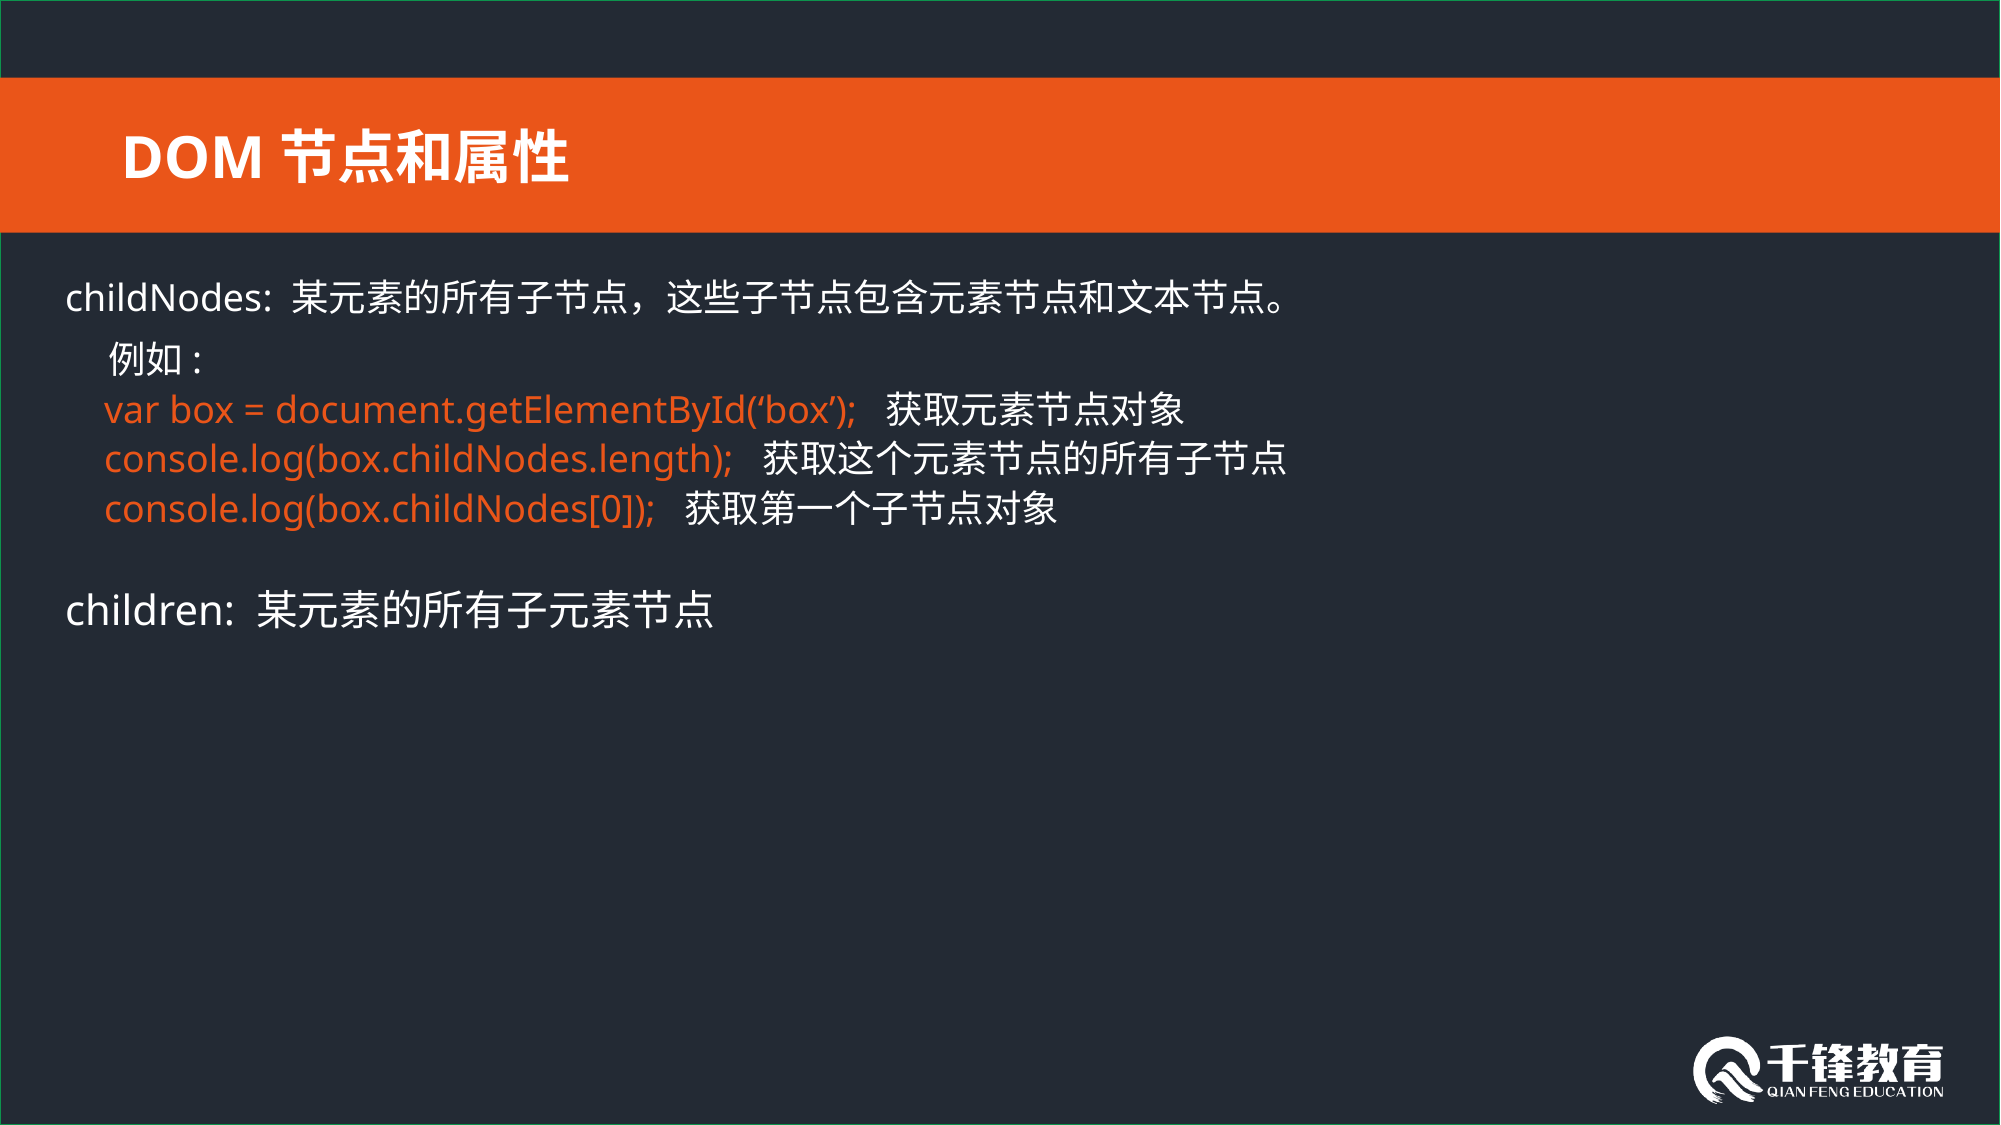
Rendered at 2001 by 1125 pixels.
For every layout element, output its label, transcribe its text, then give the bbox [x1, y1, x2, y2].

text_box [0, 234, 2000, 1125]
text_box childNodes: 某元素的所有子节点，这些子节点包含元素节点和文本节点。 例如: var box = document.getElementById(‘box’); 获取元素节点对象 console.log(box.childNodes.length); 获取这个元素节点的所有子节点 console.log(box.childNodes[0]); 获取第一个子节点对象 children: 某元素的所有子元素节点 [50, 262, 1948, 752]
text_box [0, 77, 2000, 234]
text_box [0, 0, 2000, 77]
text_box DOM节点和属性 [106, 112, 1692, 198]
picture [1691, 1031, 1948, 1109]
